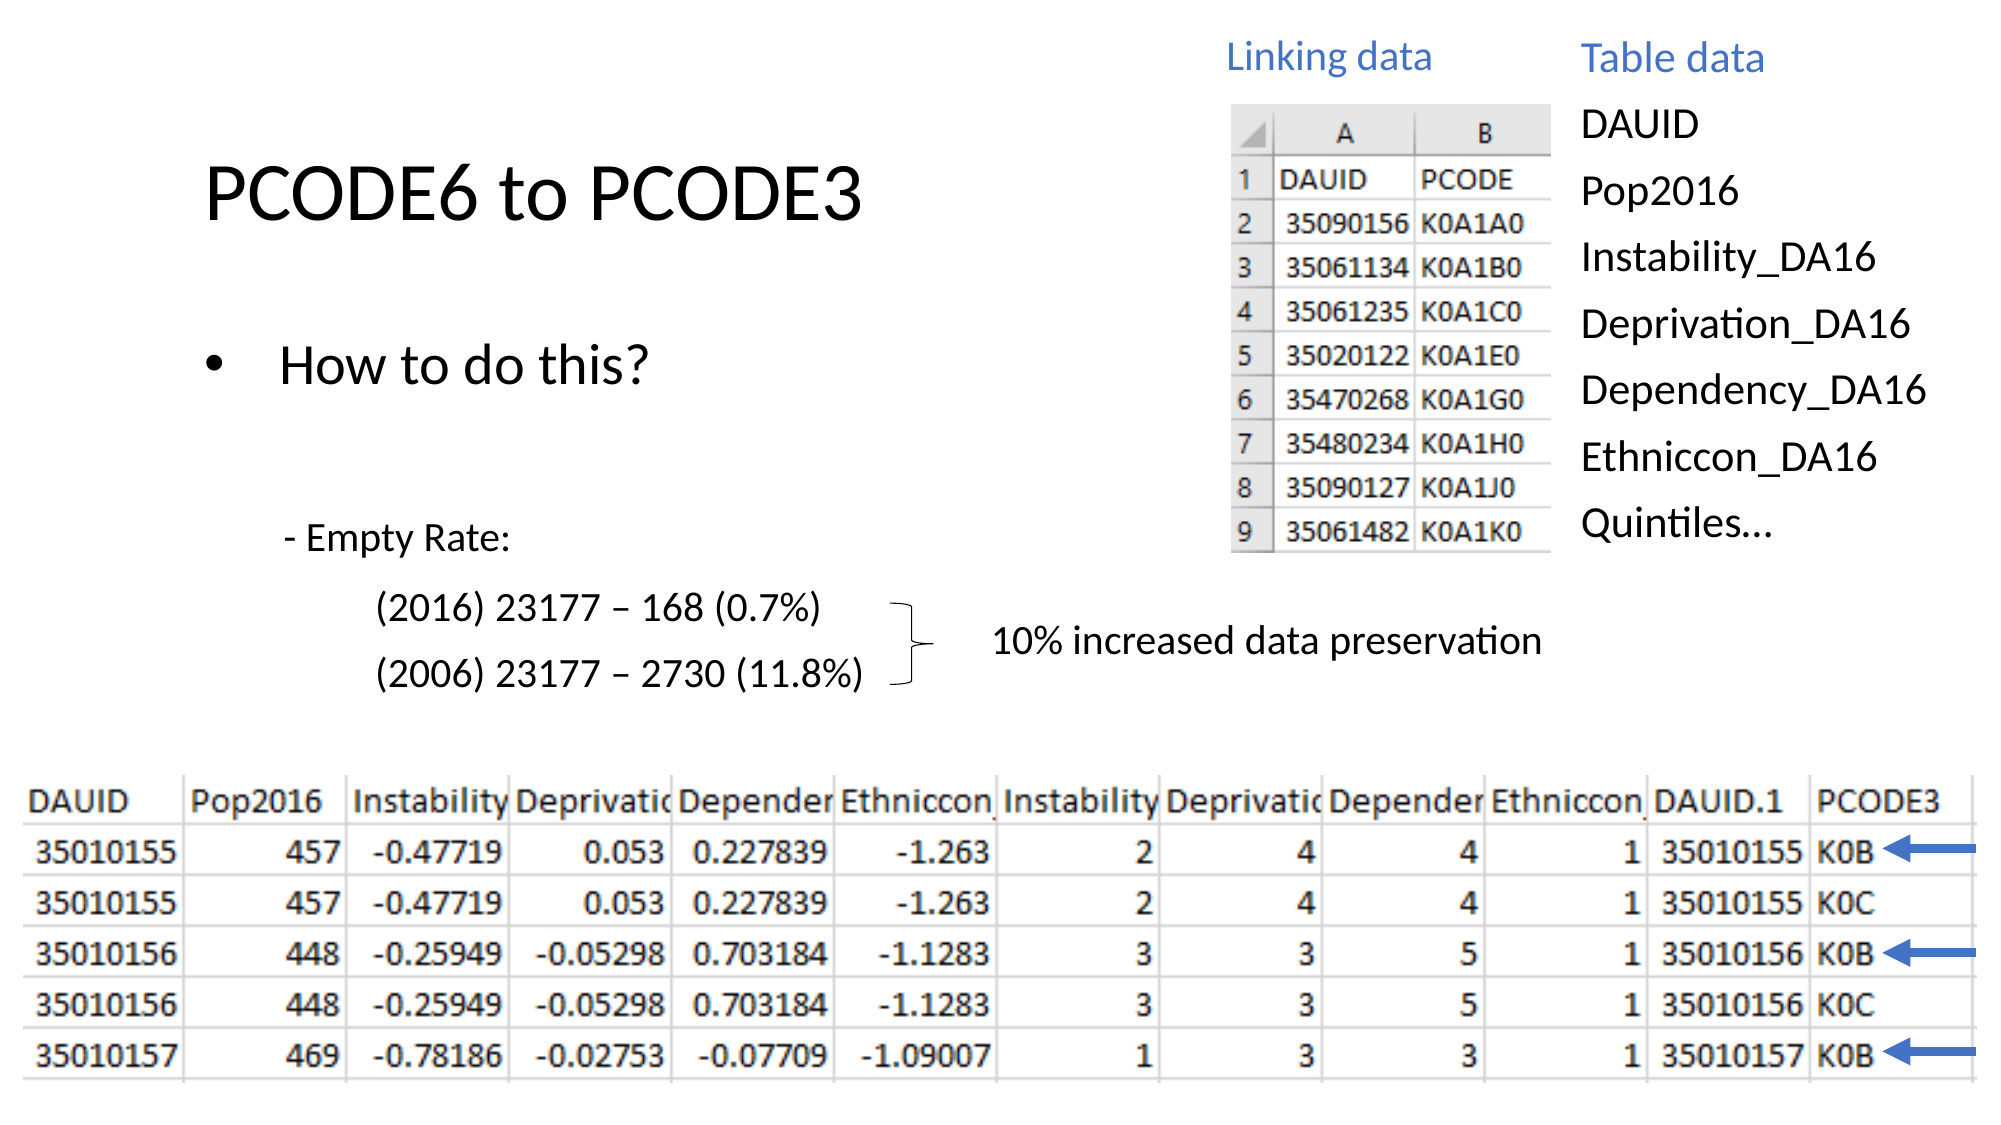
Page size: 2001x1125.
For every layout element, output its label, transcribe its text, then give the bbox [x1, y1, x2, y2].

picture [1231, 104, 1551, 553]
text_box [889, 602, 934, 685]
picture [23, 775, 1977, 1083]
text_box Linking data [1211, 26, 1600, 88]
subtitle PCODE6 to PCODE3 How to do this? - Empty Rate: (2016) 23177 – 168 (0.7%) (2006) 23177 – 2730 (11.8%) [189, 141, 1566, 773]
text_box Table data DAUID Pop2016 Instability_DA16 Deprivation_DA16 Dependency_DA16 Ethniccon_DA16 Quintiles… [1565, 26, 1955, 563]
text_box 10% increased data preservation [975, 611, 1635, 728]
